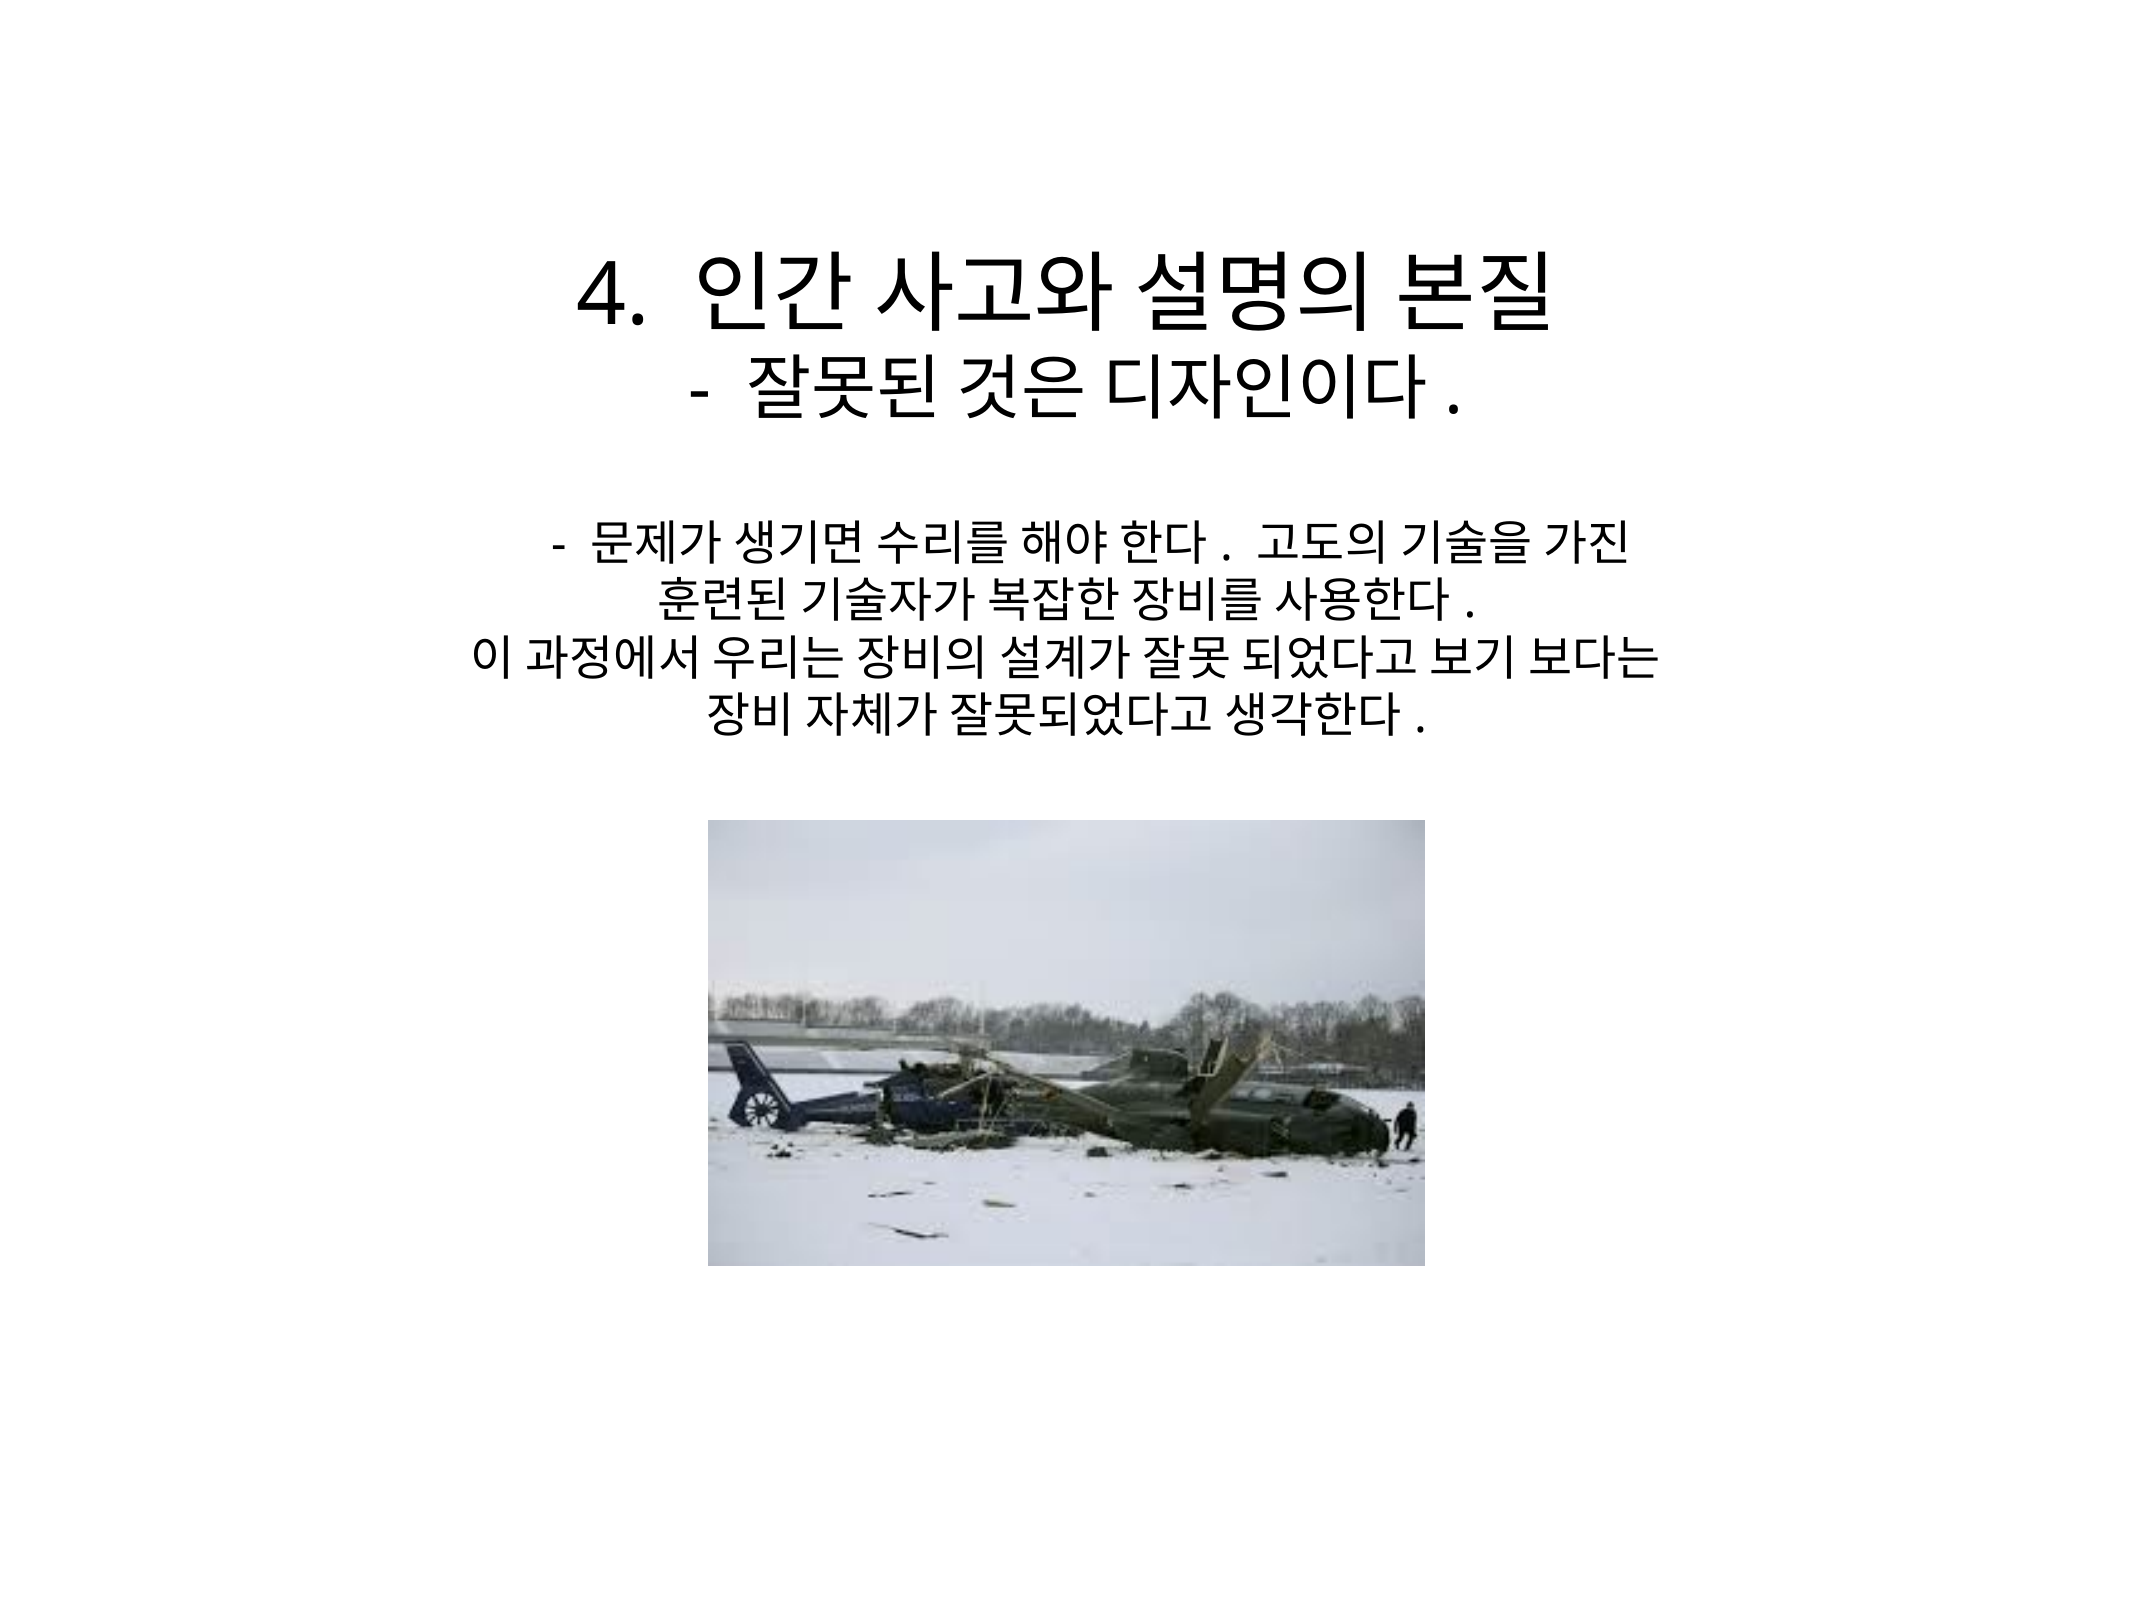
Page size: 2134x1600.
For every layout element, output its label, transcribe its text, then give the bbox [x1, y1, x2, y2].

picture [708, 820, 1425, 1266]
text_box 4. 인간 사고와 설명의 본질 - 잘못된 것은 디자인이다. - 문제가 생기면 수리를 해야 한다. 고도의 기술을 가진 훈련된 기술자가 복잡한 장비를 사용한다. 이 과정에서 우리는 장비의 설계가 잘못 되었다고 보기 보다는 장비 자체가 잘못되었다고 생각한다. [462, 228, 1672, 751]
